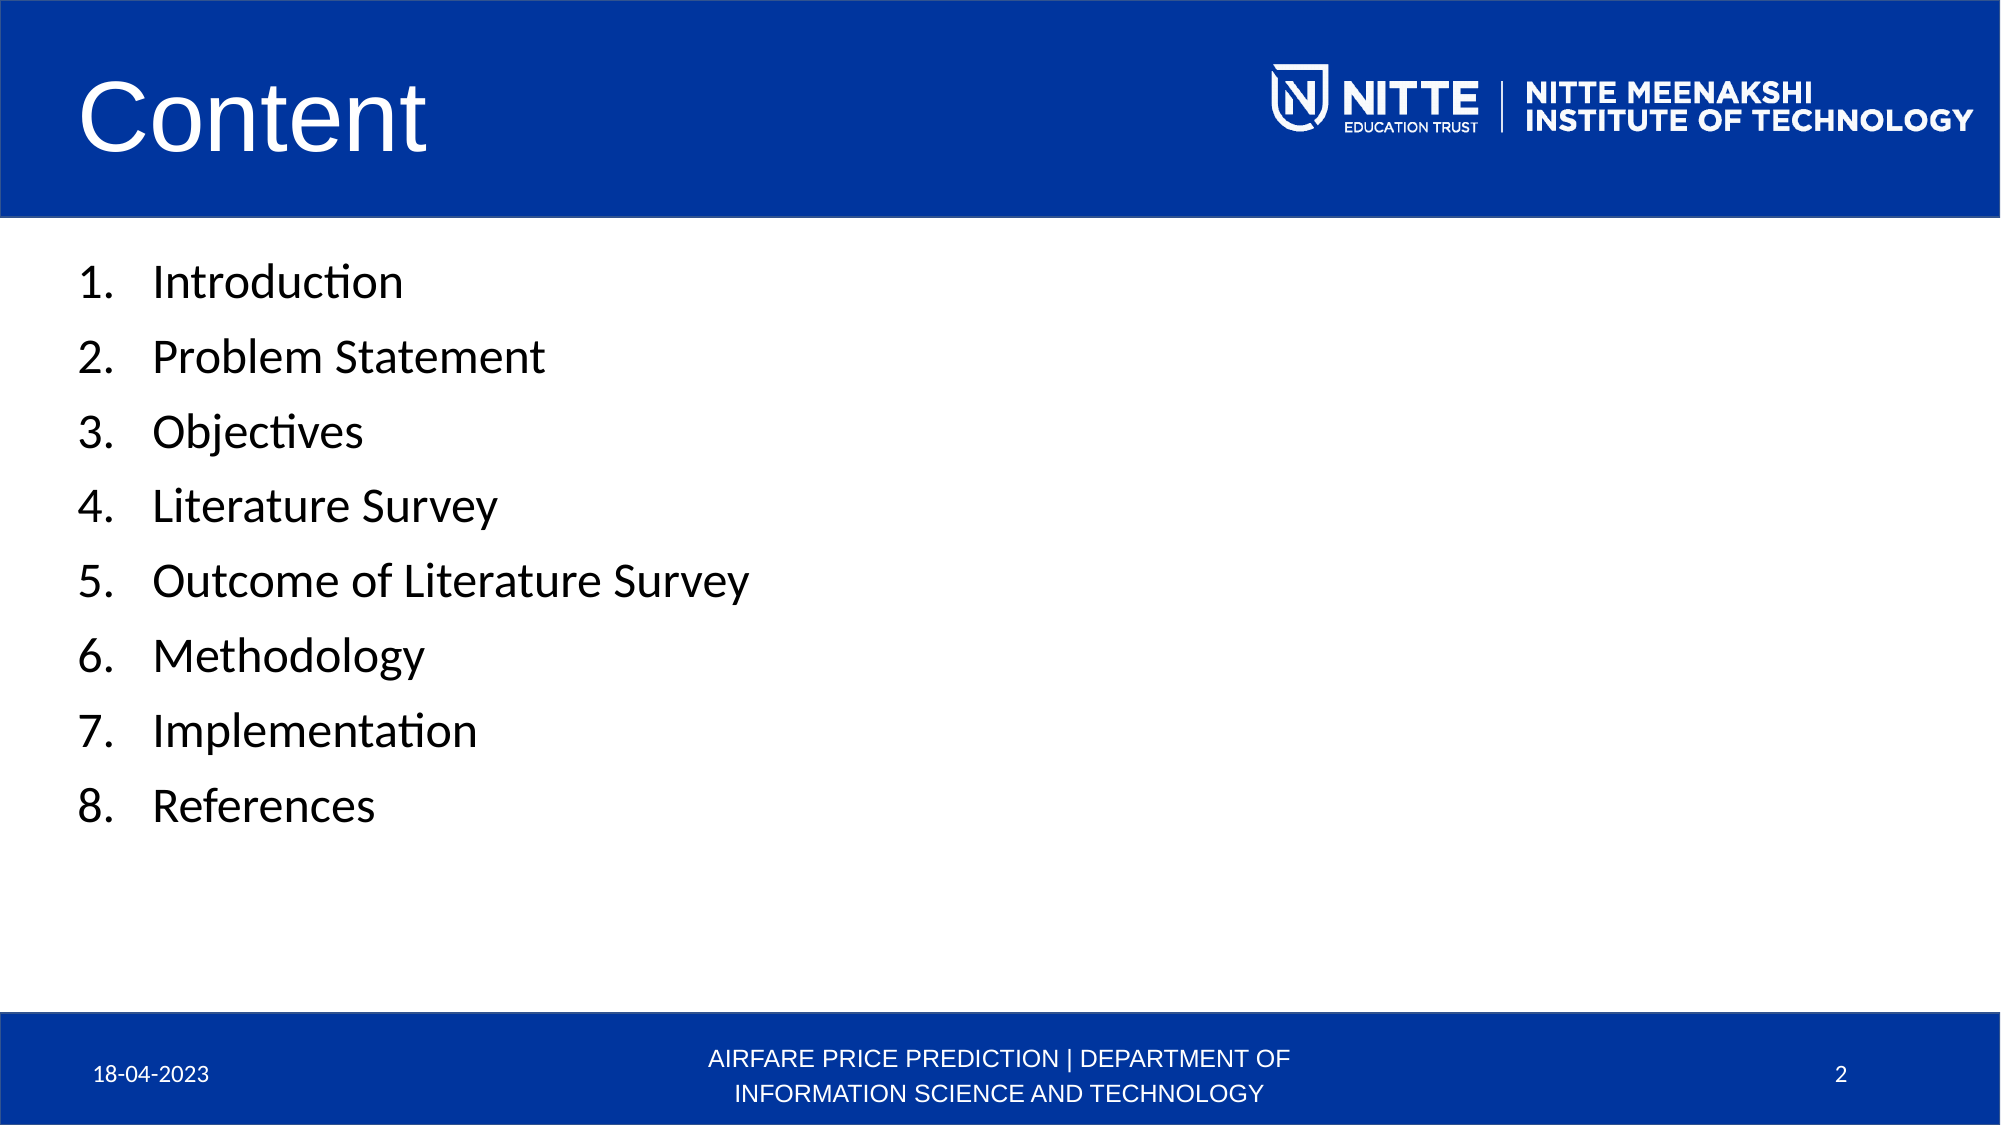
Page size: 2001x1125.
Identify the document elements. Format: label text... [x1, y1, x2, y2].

text_box Content [77, 34, 1127, 203]
slide_number 2 [1412, 1042, 1863, 1103]
text_box Introduction Problem Statement Objectives Literature Survey Outcome of Literature Survey Methodology Implementation References [77, 255, 1934, 970]
picture [1122, 0, 2001, 275]
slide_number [77, 1042, 528, 1103]
footer AIRFARE PRICE PREDICTION | DEPARTMENT OF INFORMATION SCIENCE AND TECHNOLOGY [662, 1042, 1338, 1103]
